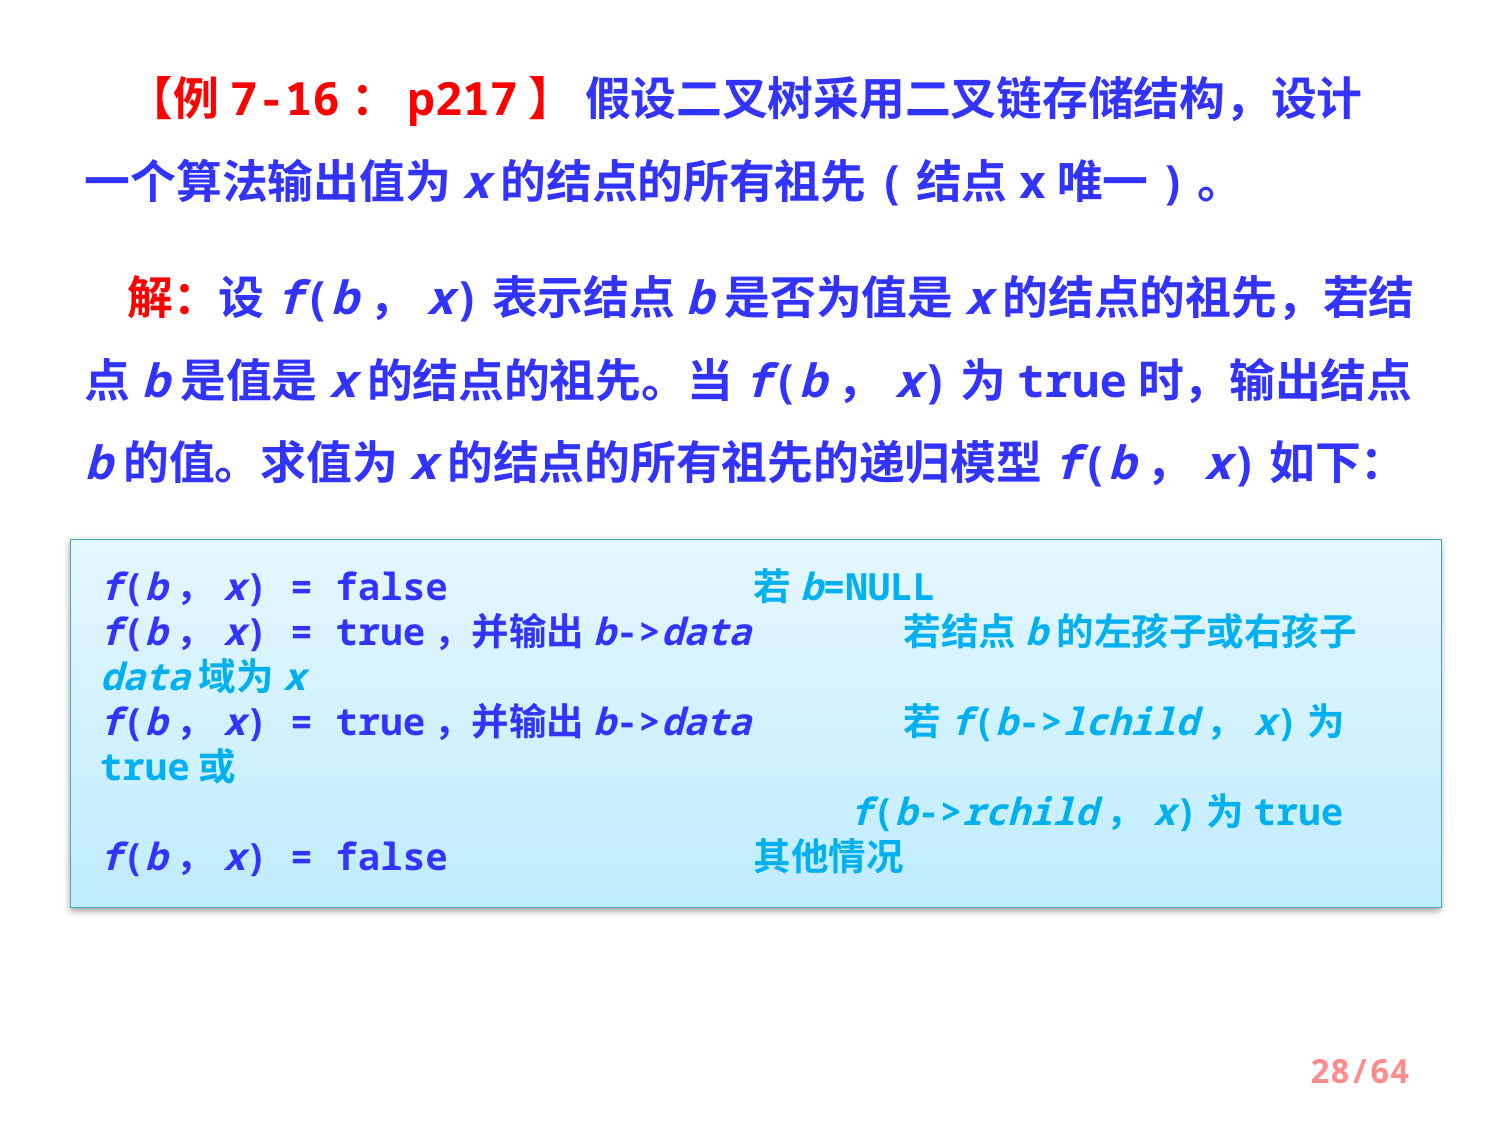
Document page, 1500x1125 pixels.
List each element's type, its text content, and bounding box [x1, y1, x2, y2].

text_box f(b，x) = false 若b=NULL f(b，x) = true，并输出b->data 若结点b的左孩子或右孩子data域为x f(b，x) = true，并输出b->data 若f(b->lchild，x)为true或 f(b->rchild，x)为true f(b，x) = false 其他情况 [70, 539, 1442, 908]
text_box 解：设f(b，x)表示结点b是否为值是x的结点的祖先，若结点b是值是x的结点的祖先。当f(b，x)为true时，输出结点b的值。求值为x的结点的所有祖先的递归模型f(b，x)如下： [70, 234, 1430, 497]
slide_number 28/64 [1074, 1042, 1425, 1103]
text_box 【例7-16：p217】 假设二叉树采用二叉链存储结构，设计一个算法输出值为x的结点的所有祖先(结点x唯一)。 [70, 35, 1395, 215]
